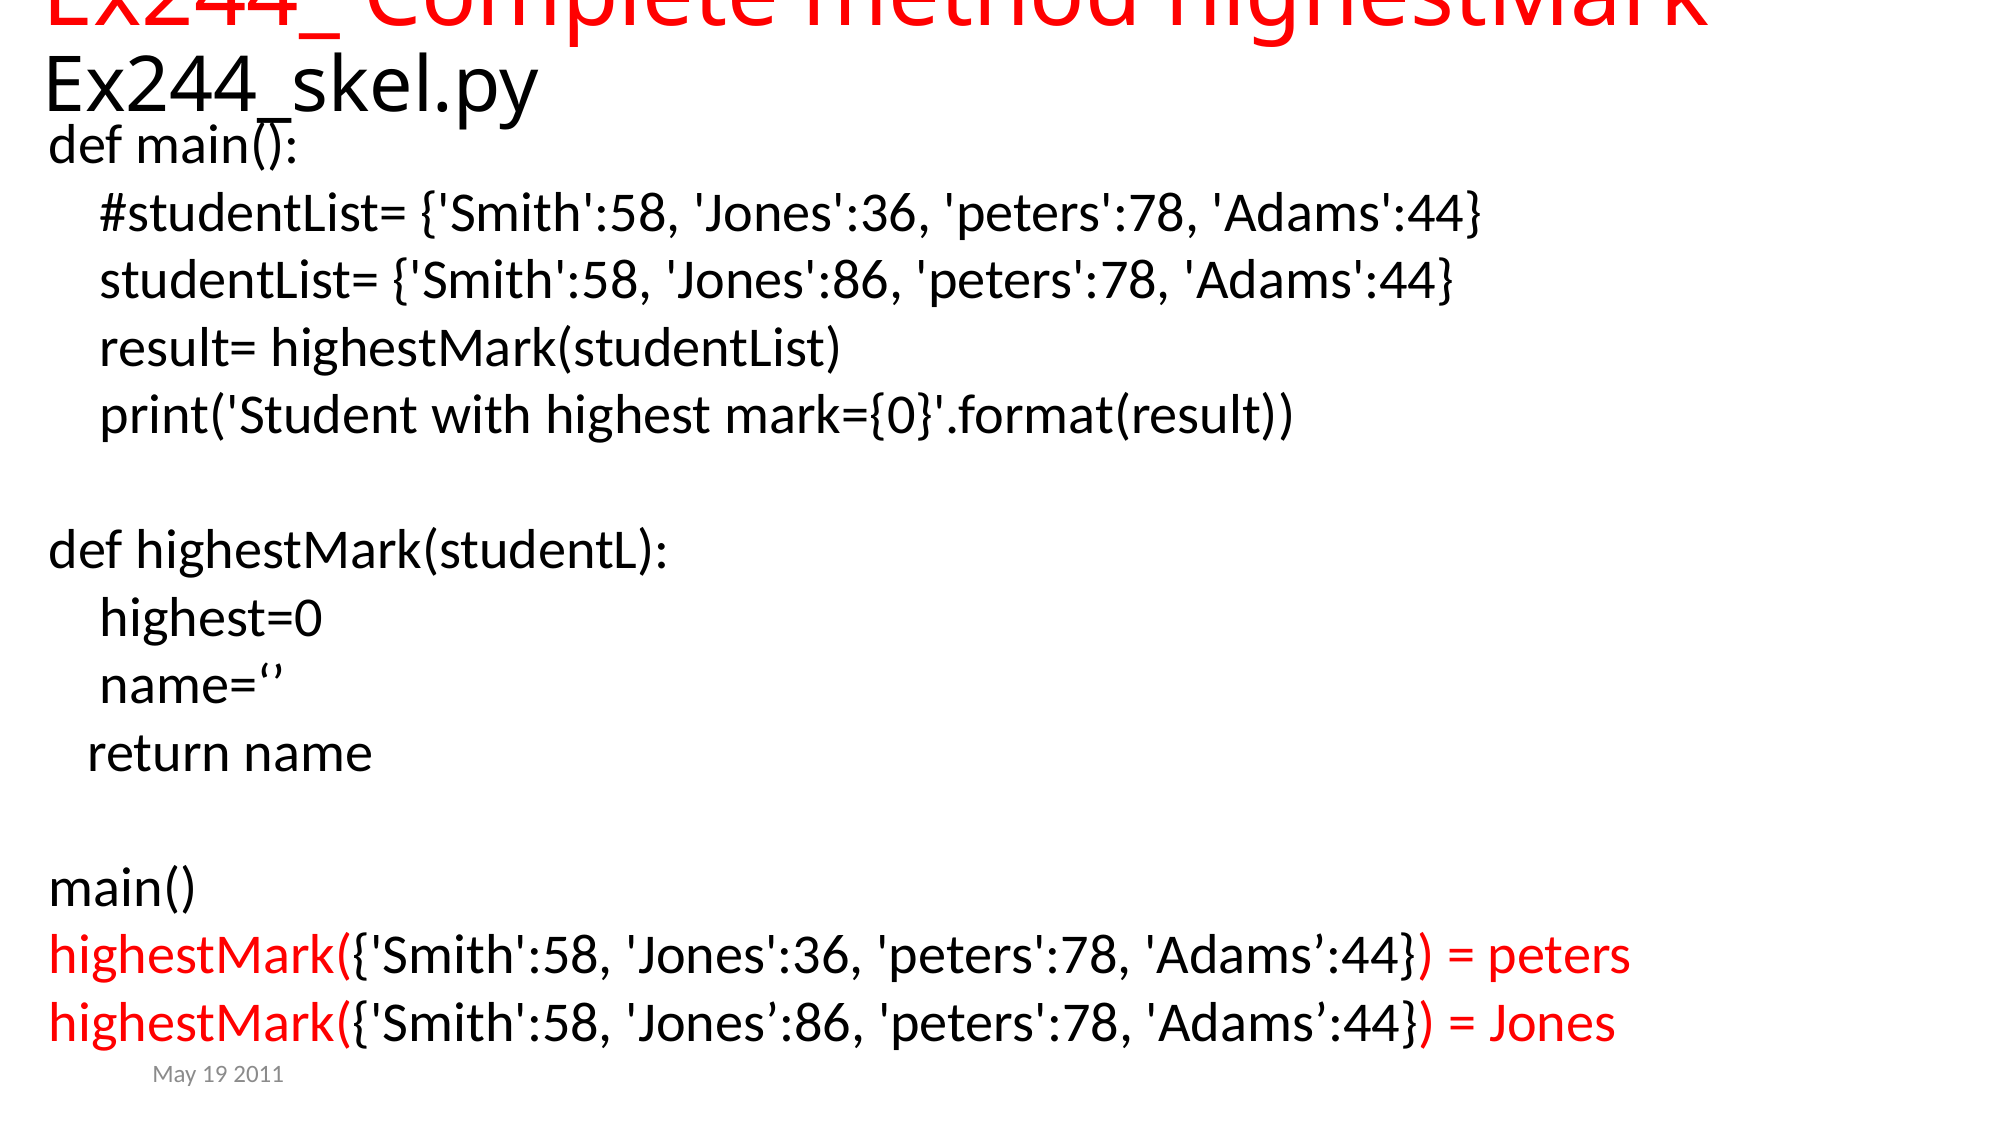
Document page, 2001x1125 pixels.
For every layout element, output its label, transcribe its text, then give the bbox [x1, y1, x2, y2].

title Ex244_ Complete method highestMark Ex244_skel.py [27, 0, 1973, 147]
text_box def main(): #studentList= {'Smith':58, 'Jones':36, 'peters':78, 'Adams':44} studentList= {'Smith':58, 'Jones':86, 'peters':78, 'Adams':44} result= highestMark(studentList) print('Student with highest mark={0}'.format(result)) def highestMark(studentL): highest=0 name=‘’ return name main() highestMark({'Smith':58, 'Jones':36, 'peters':78, 'Adams’:44}) = peters highestMark({'Smith':58, 'Jones’:86, 'peters':78, 'Adams’:44}) = Jones [34, 100, 1647, 1125]
